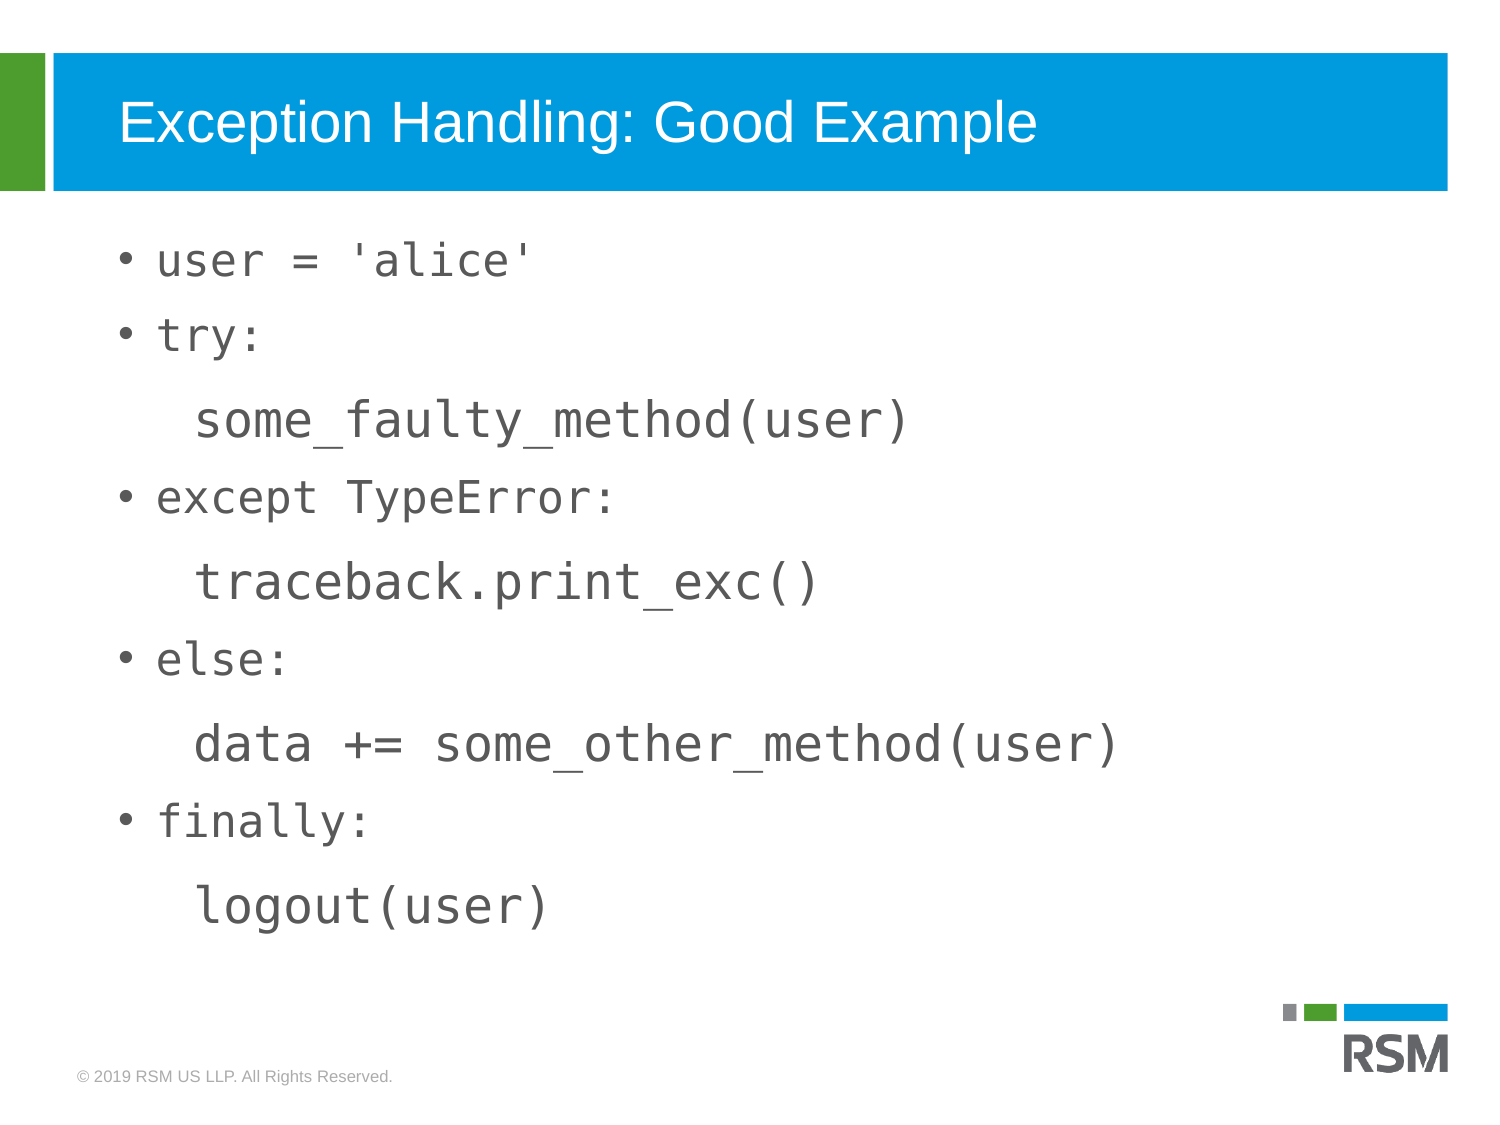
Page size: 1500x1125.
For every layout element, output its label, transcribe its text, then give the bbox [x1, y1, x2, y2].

title Exception Handling: Good Example [103, 59, 1397, 188]
list user = 'alice' try: some_faulty_method(user) except TypeError: traceback.print_exc() else: data += some_other_method(user) finally: logout(user) [103, 223, 1397, 1014]
picture [0, 0, 1500, 1125]
